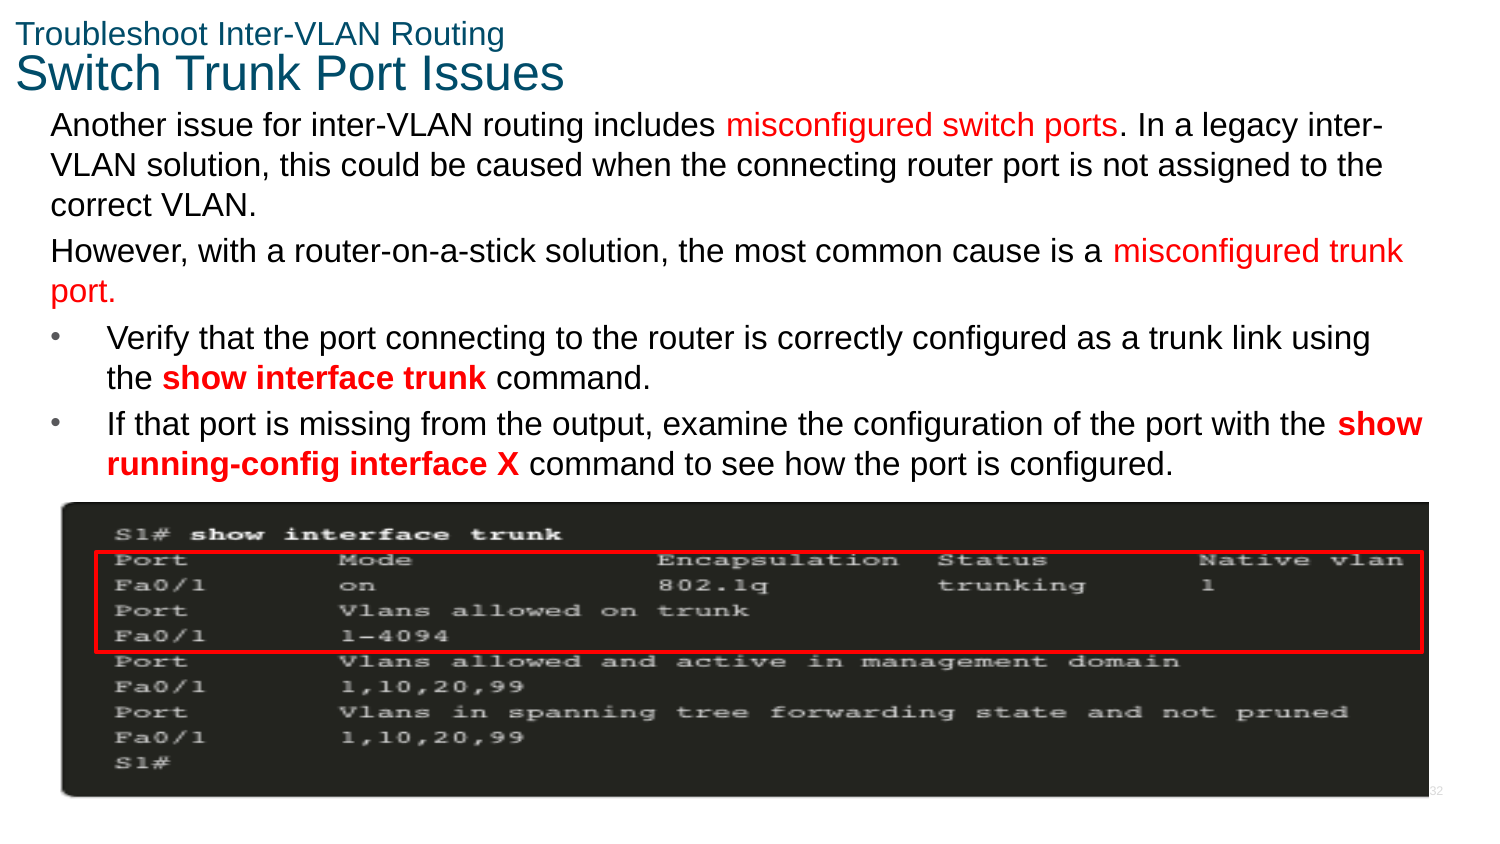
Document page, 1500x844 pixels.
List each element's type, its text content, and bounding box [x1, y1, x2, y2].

picture [60, 502, 1429, 805]
list Another issue for inter-VLAN routing includes misconfigured switch ports. In a legacy inter-VLAN solution, this could be caused when the connecting router port is not assigned to the correct VLAN. However, with a router-on-a-stick solution, the most common cause is a misconfigured trunk port. Verify that the port connecting to the router is correctly configured as a trunk link using the show interface trunk command. If that port is missing from the output, examine the configuration of the port with the show running-config interface X command to see how the port is configured. [35, 95, 1439, 365]
title Troubleshoot Inter-VLAN Routing Switch Trunk Port Issues [0, 0, 1369, 121]
